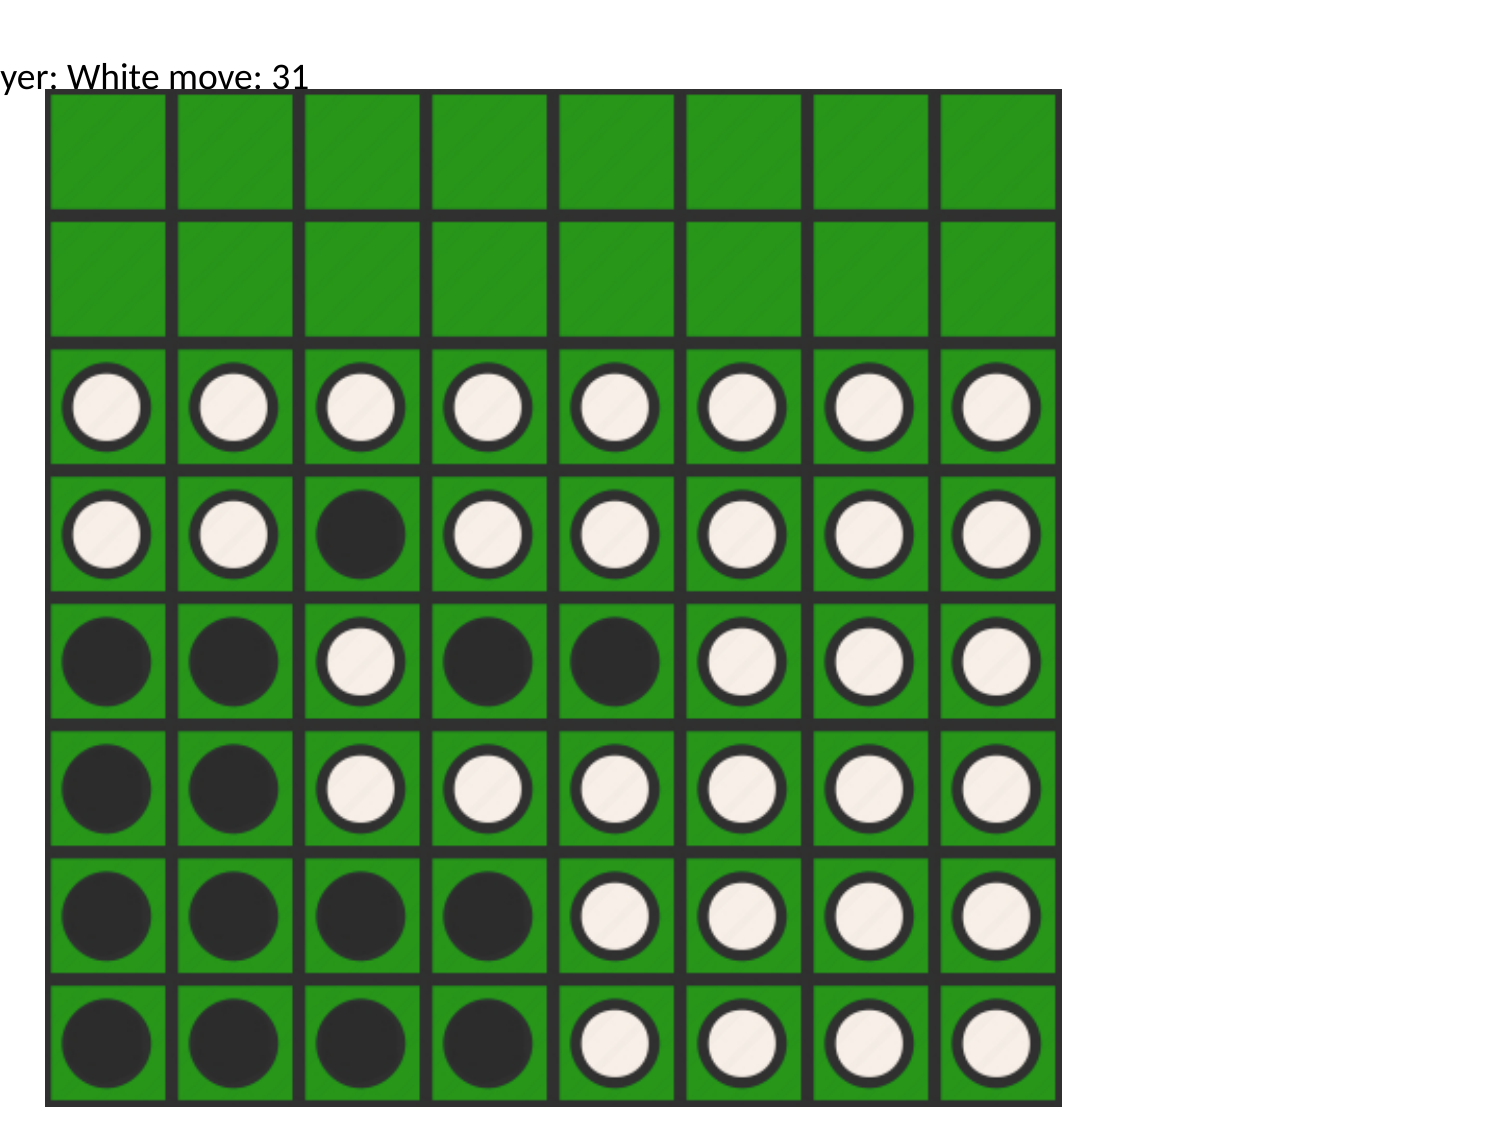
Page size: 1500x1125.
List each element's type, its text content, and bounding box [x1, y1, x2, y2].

text_box turn: 44 player: White move: 31 [0, 44, 325, 105]
picture [44, 89, 1062, 1107]
